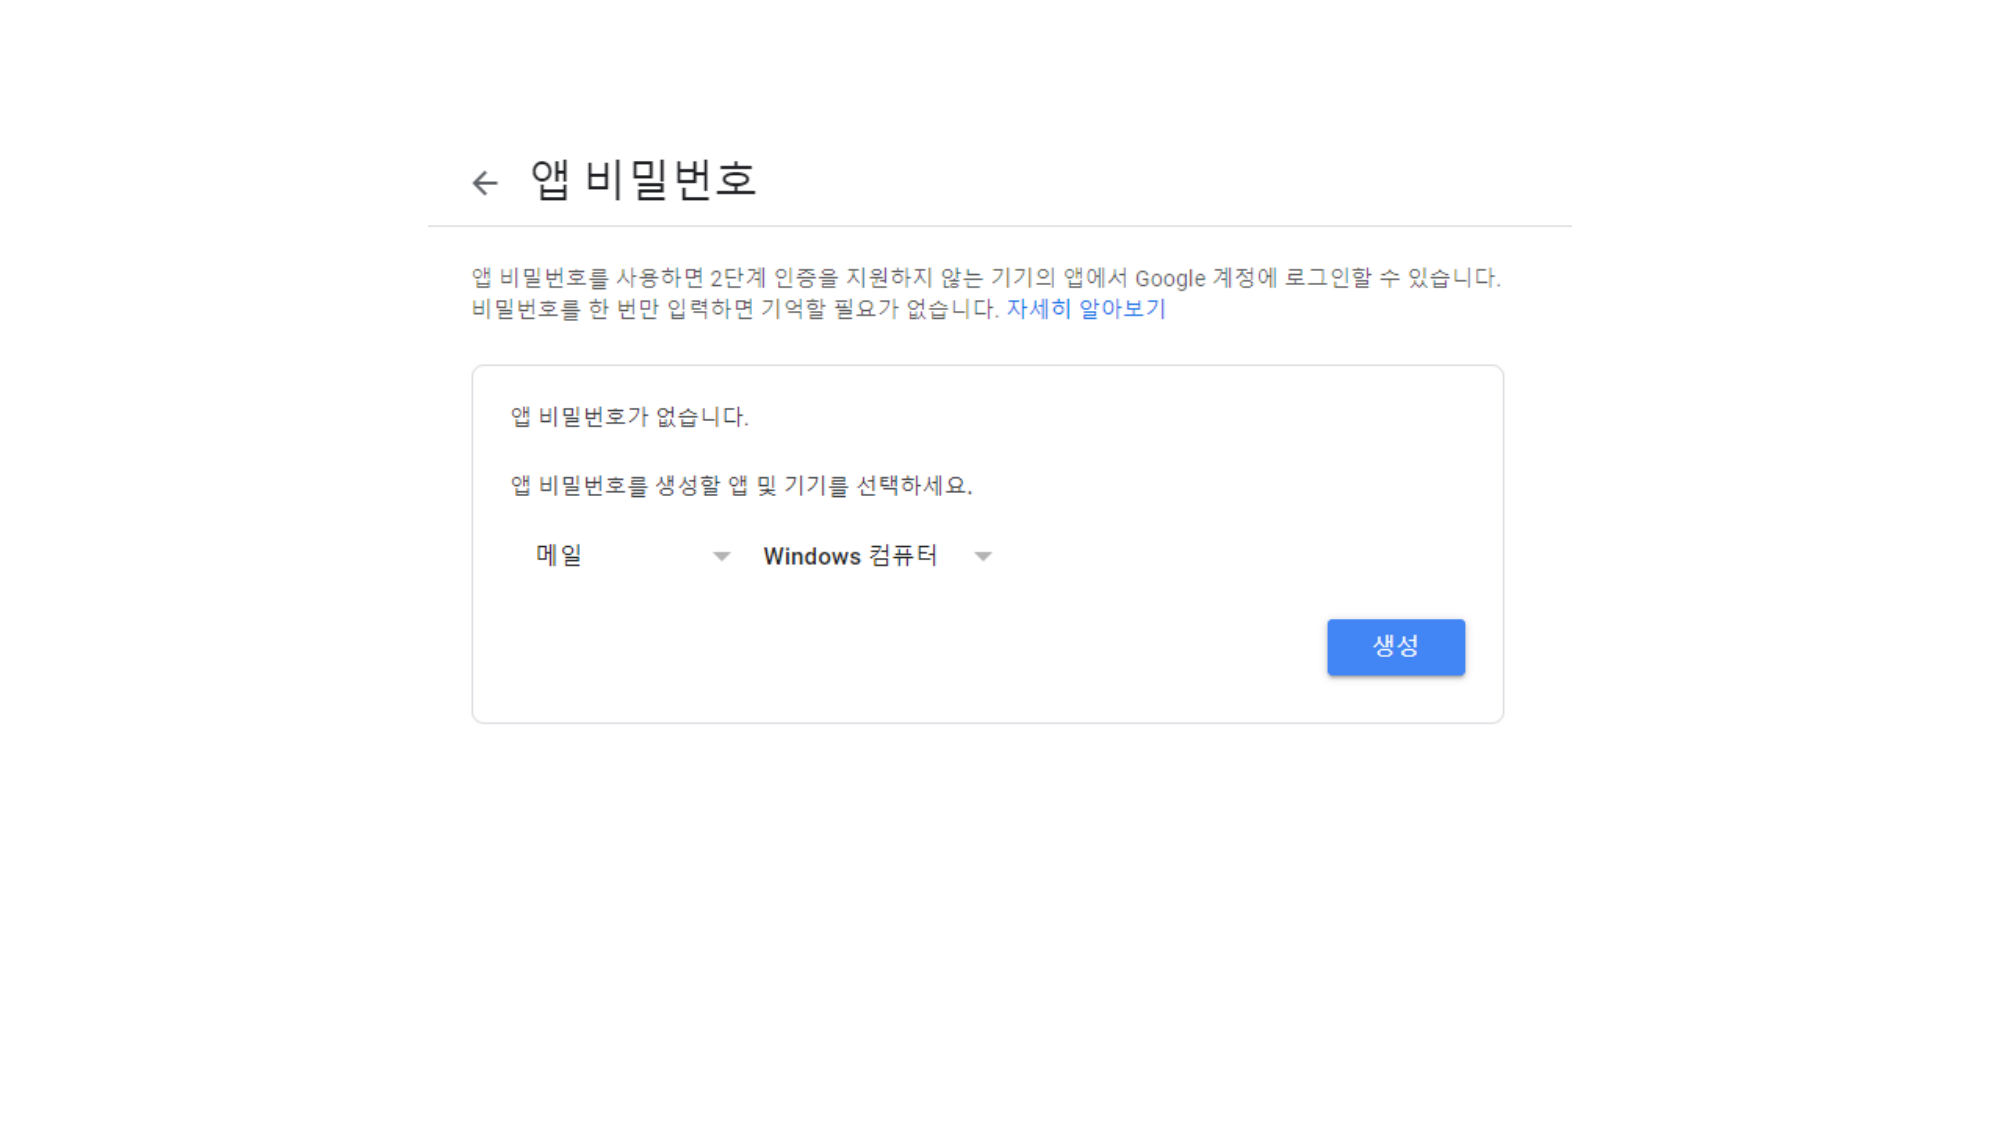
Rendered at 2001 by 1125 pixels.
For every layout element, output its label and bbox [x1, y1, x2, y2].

picture [428, 124, 1572, 793]
